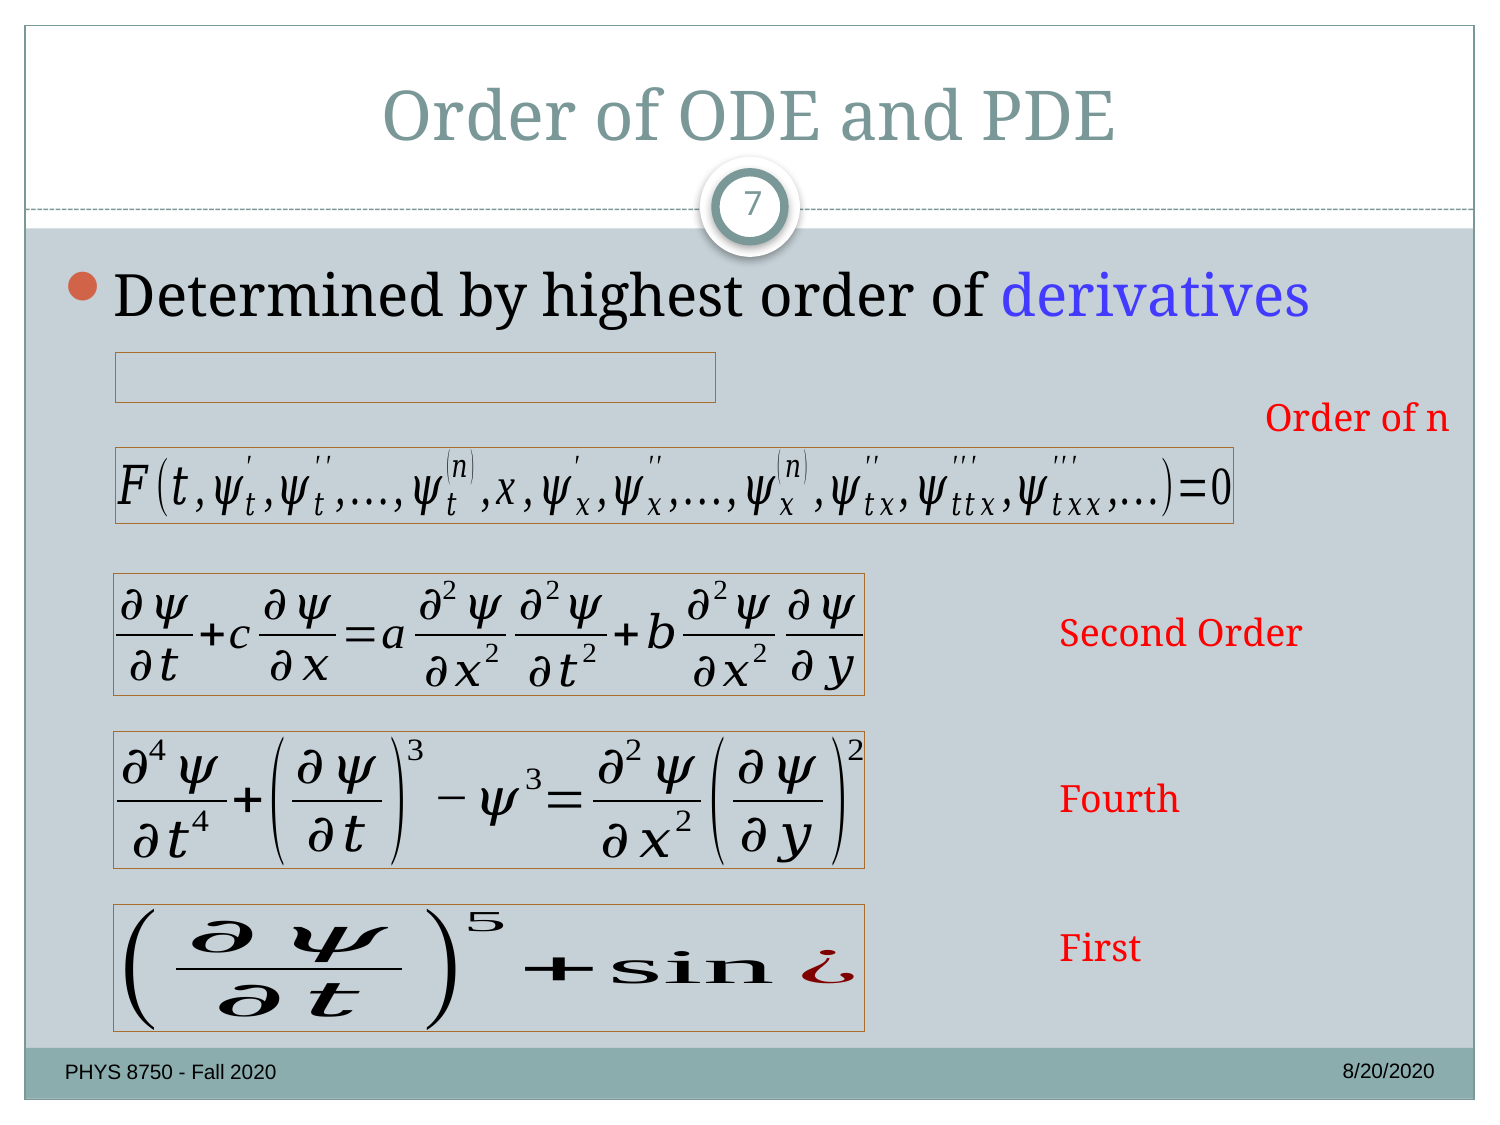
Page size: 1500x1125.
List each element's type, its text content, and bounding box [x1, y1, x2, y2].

list Determined by highest order of derivatives [49, 250, 1445, 1048]
footer PHYS 8750 - Fall 2020 [50, 1051, 638, 1112]
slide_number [950, 1050, 1450, 1111]
slide_number 7 [715, 168, 791, 241]
text_box Fourth [1044, 768, 1422, 828]
text_box First [1044, 917, 1422, 977]
title Order of ODE and PDE [49, 37, 1450, 162]
text_box Order of n [1250, 386, 1470, 447]
text_box Second Order [1044, 601, 1422, 662]
